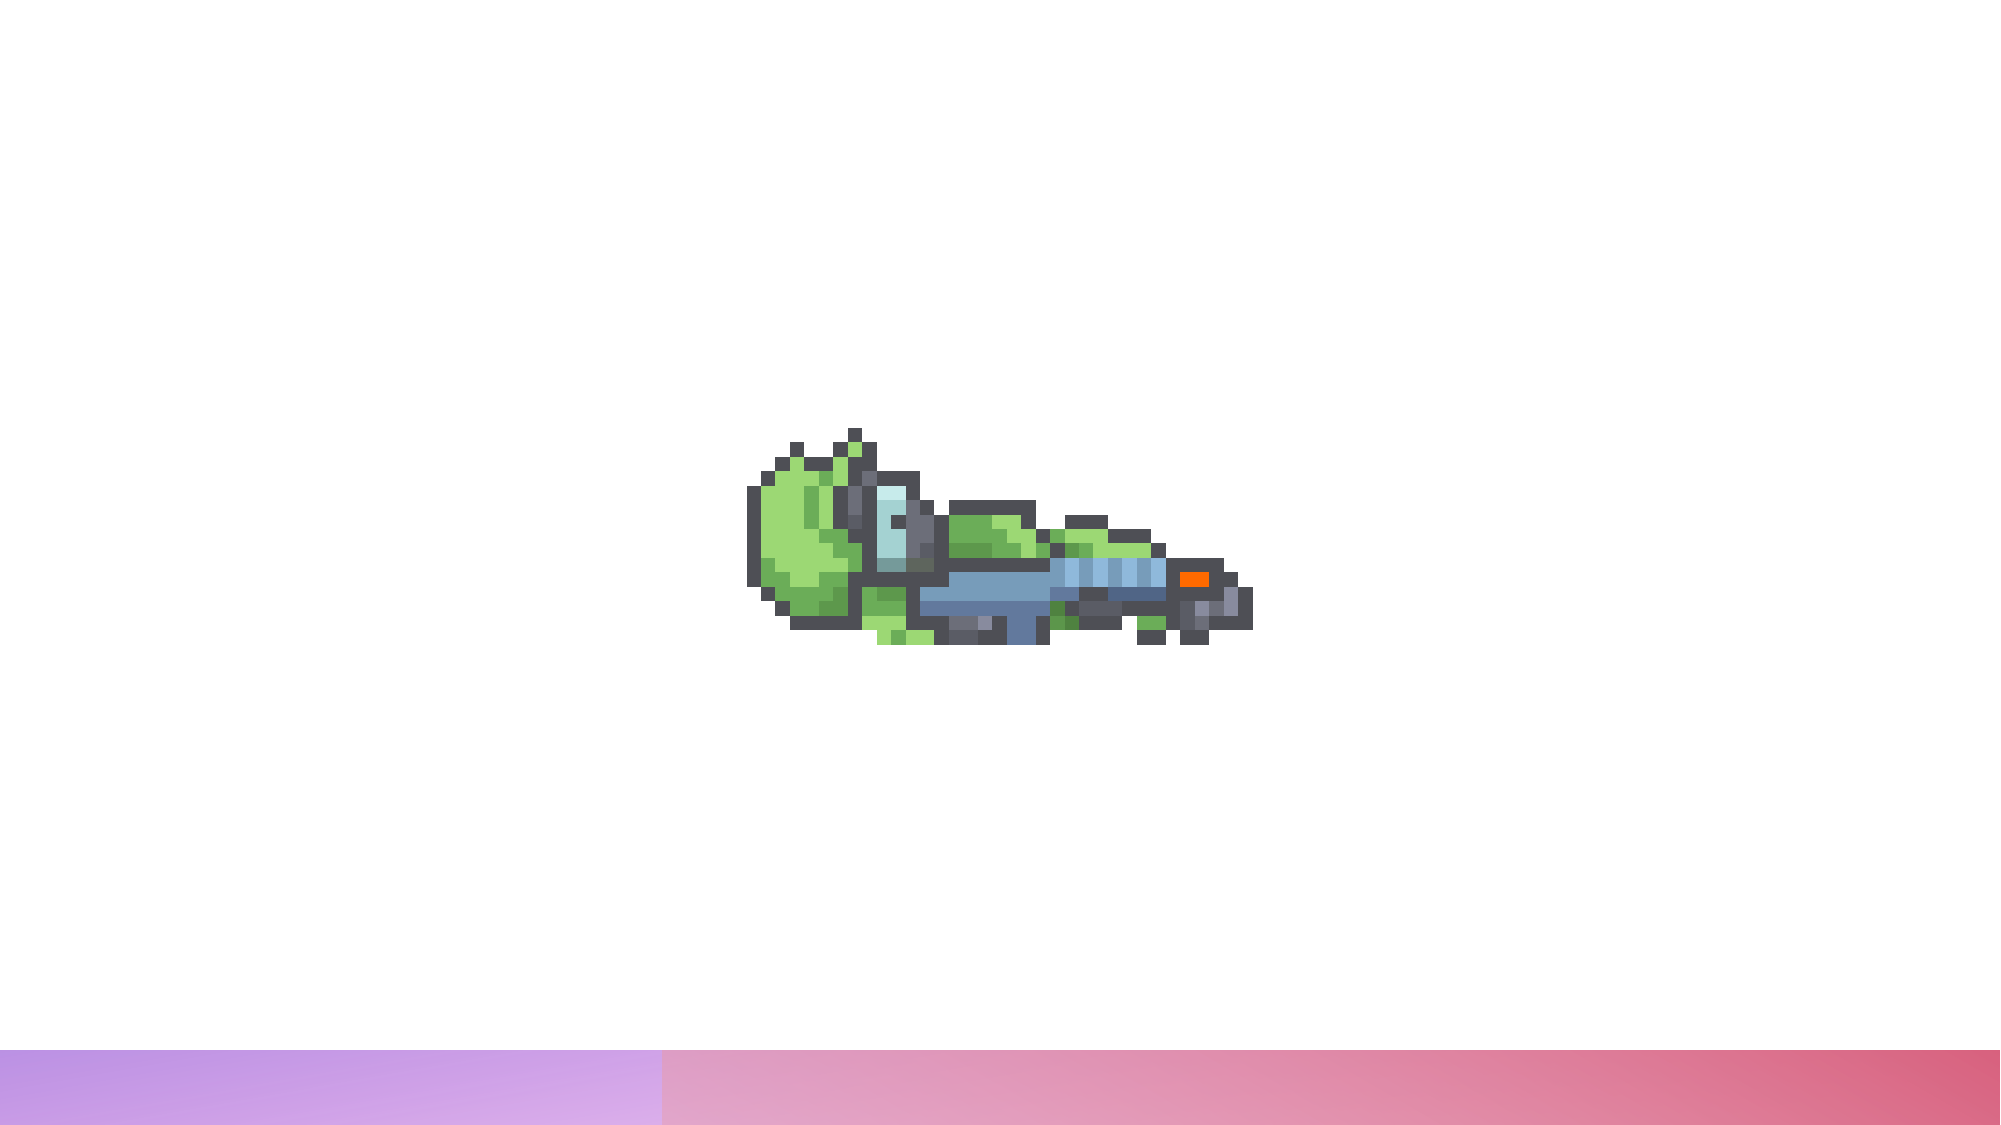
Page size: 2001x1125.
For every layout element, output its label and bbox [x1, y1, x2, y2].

picture [747, 125, 1253, 645]
